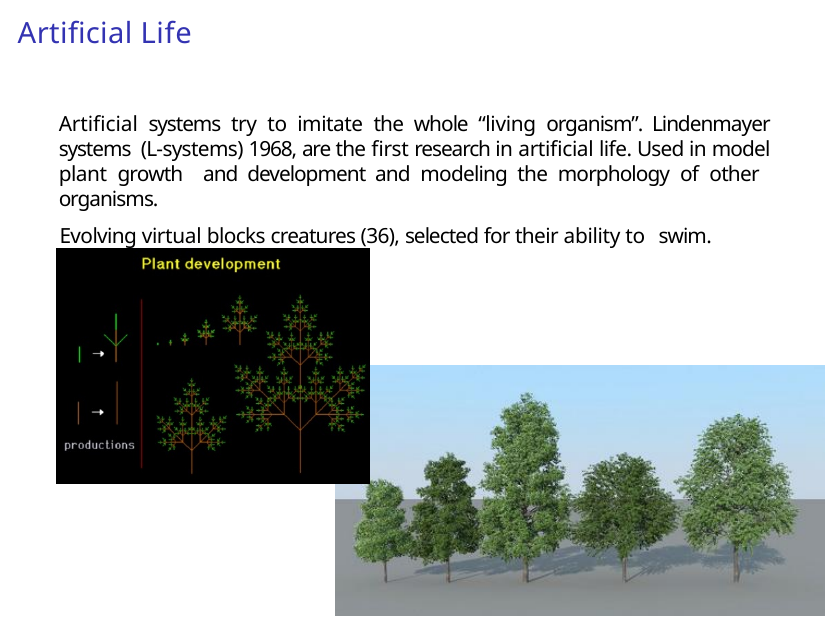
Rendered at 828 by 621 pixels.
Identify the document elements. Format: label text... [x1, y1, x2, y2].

text_box Artificial systems try to imitate the whole “living organism”. Lindenmayer systems (L-systems) 1968, are the first research in artificial life. Used in model plant growth and development and modeling the morphology of other organisms. Evolving virtual blocks creatures (36), selected for their ability to swim. [56, 110, 771, 248]
title Artificial Life [15, 14, 812, 119]
picture [56, 248, 825, 617]
